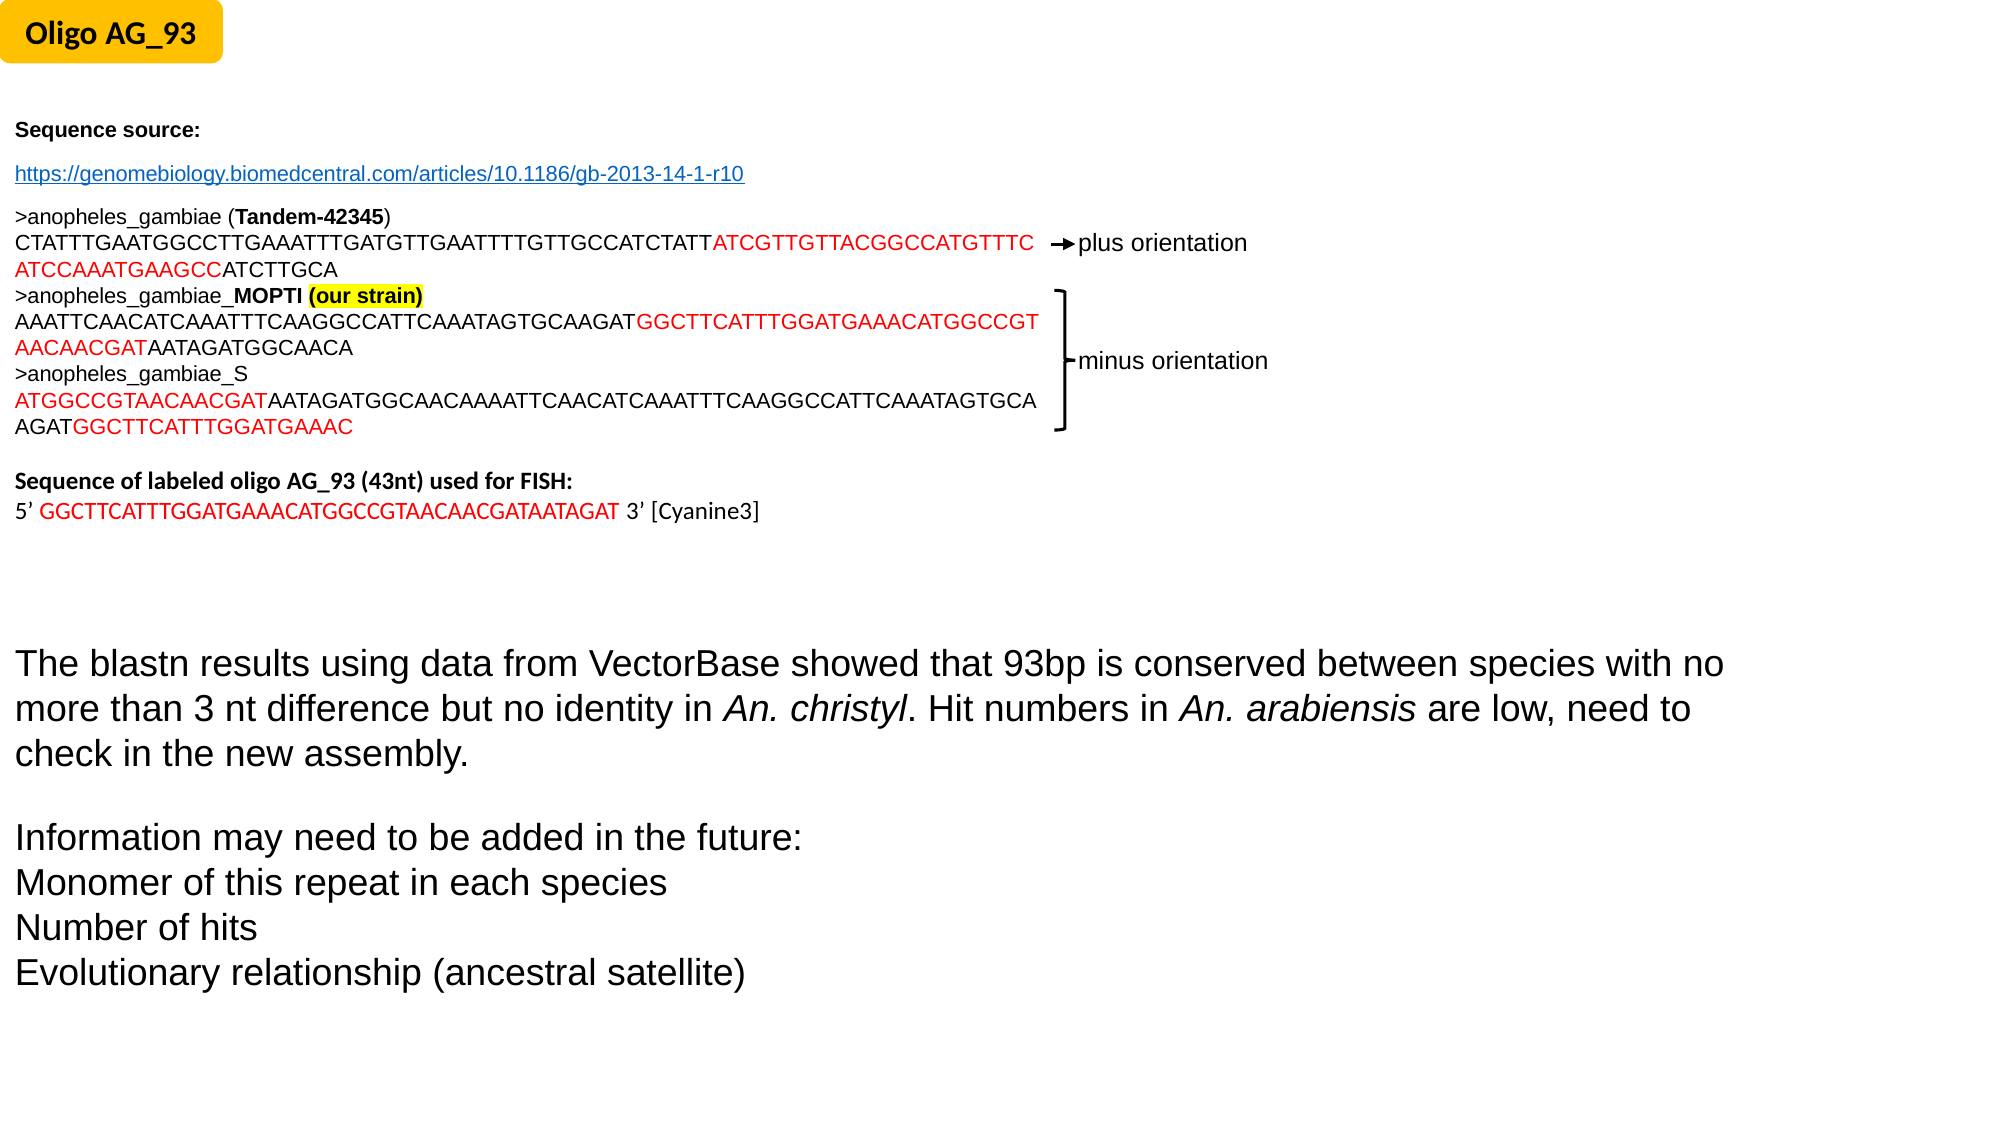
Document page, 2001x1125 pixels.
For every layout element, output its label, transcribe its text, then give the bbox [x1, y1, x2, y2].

text_box The blastn results using data from VectorBase showed that 93bp is conserved between species with no more than 3 nt difference but no identity in An. christyl. Hit numbers in An. arabiensis are low, need to check in the new assembly. [0, 631, 1806, 782]
text_box Information may need to be added in the future: Monomer of this repeat in each species Number of hits Evolutionary relationship (ancestral satellite) [0, 805, 1000, 1001]
text_box minus orientation [1063, 336, 1311, 382]
text_box plus orientation [1063, 219, 1367, 264]
text_box Oligo AG_93 [0, 0, 223, 64]
text_box [1054, 289, 1066, 431]
text_box Sequence source: https://genomebiology.biomedcentral.com/articles/10.1186/gb-2013-14-1-r10 >anopheles_gambiae (Tandem-42345) CTATTTGAATGGCCTTGAAATTTGATGTTGAATTTTGTTGCCATCTATTATCGTTGTTACGGCCATGTTTCATCCAAATGAAGCCATCTTGCA >anopheles_gambiae_MOPTI (our strain) AAATTCAACATCAAATTTCAAGGCCATTCAAATAGTGCAAGATGGCTTCATTTGGATGAAACATGGCCGTAACAACGATAATAGATGGCAACA >anopheles_gambiae_S ATGGCCGTAACAACGATAATAGATGGCAACAAAATTCAACATCAAATTTCAAGGCCATTCAAATAGTGCAAGATGGCTTCATTTGGATGAAAC Sequence of labeled oligo AG_93 (43nt) used for FISH: 5’ GGCTTCATTTGGATGAAACATGGCCGTAACAACGATAATAGAT 3’ [Cyanine3] [0, 105, 1055, 533]
